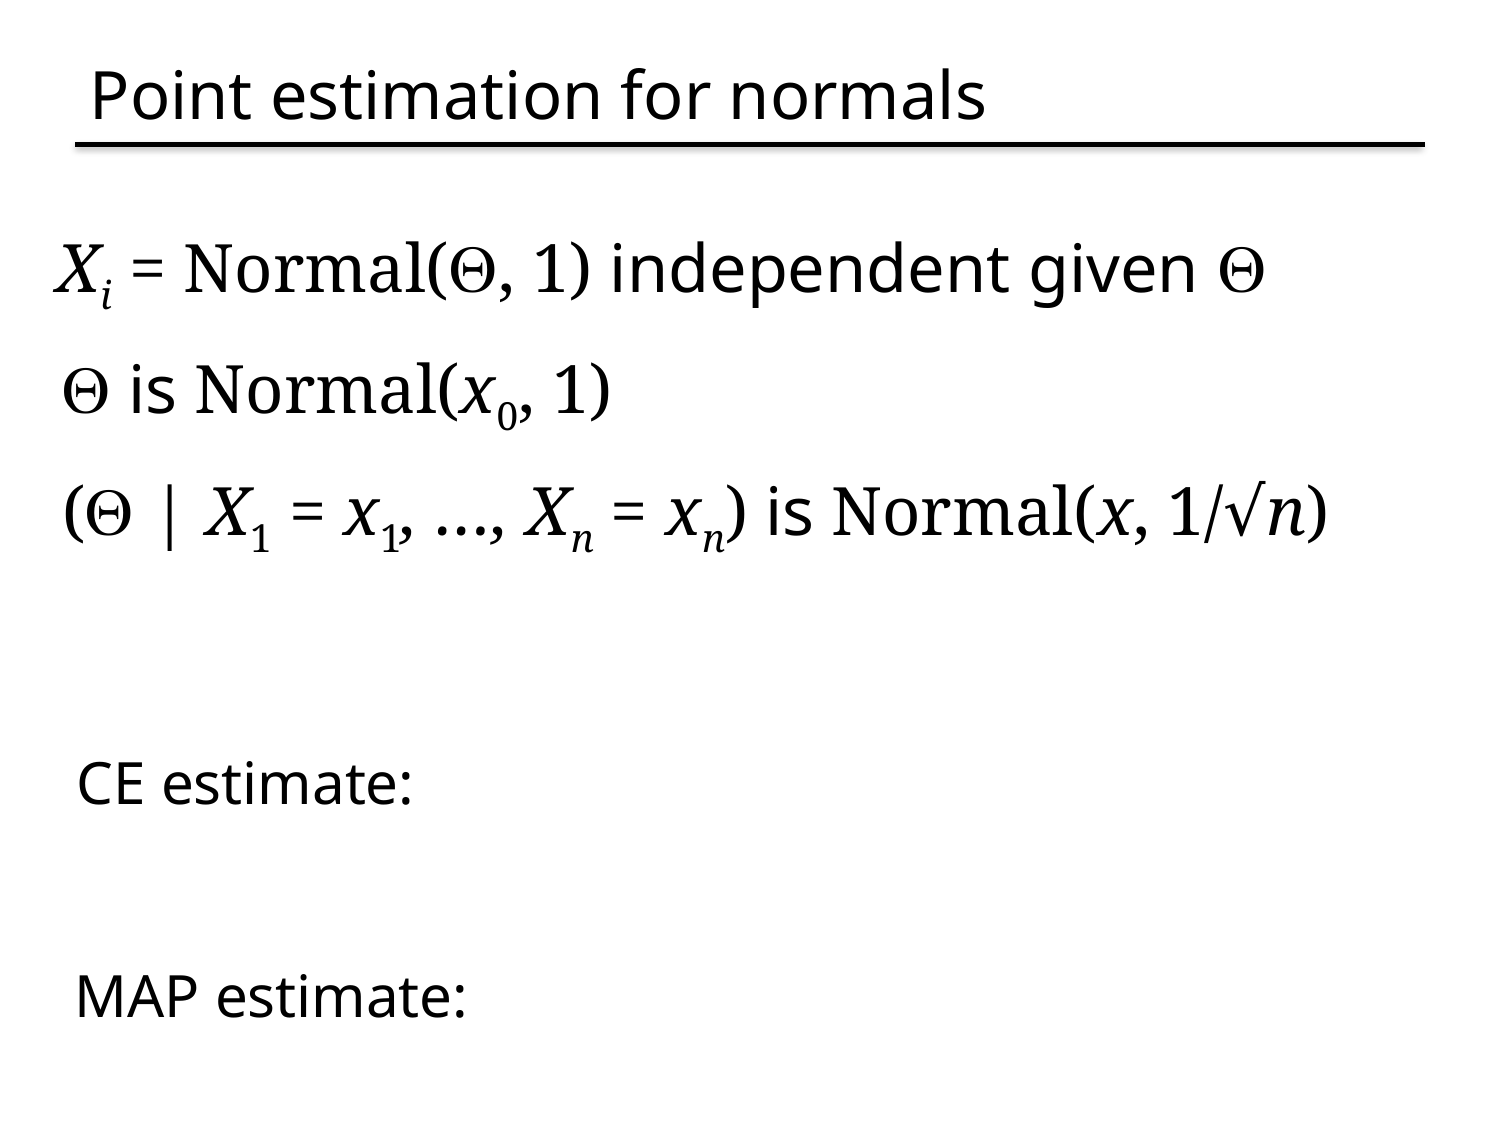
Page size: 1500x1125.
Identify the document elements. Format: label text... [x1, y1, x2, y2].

text_box Xi = Normal(Q, 1) independent given Q [41, 218, 1282, 325]
text_box (Q | X1 = x1, …, Xn = xn) is Normal(x, 1/√n) [47, 461, 1345, 568]
text_box MAP estimate: [59, 952, 484, 1037]
title Point estimation for normals [75, 45, 1425, 145]
text_box Q is Normal(x0, 1) [46, 339, 628, 446]
text_box CE estimate: [61, 738, 430, 824]
